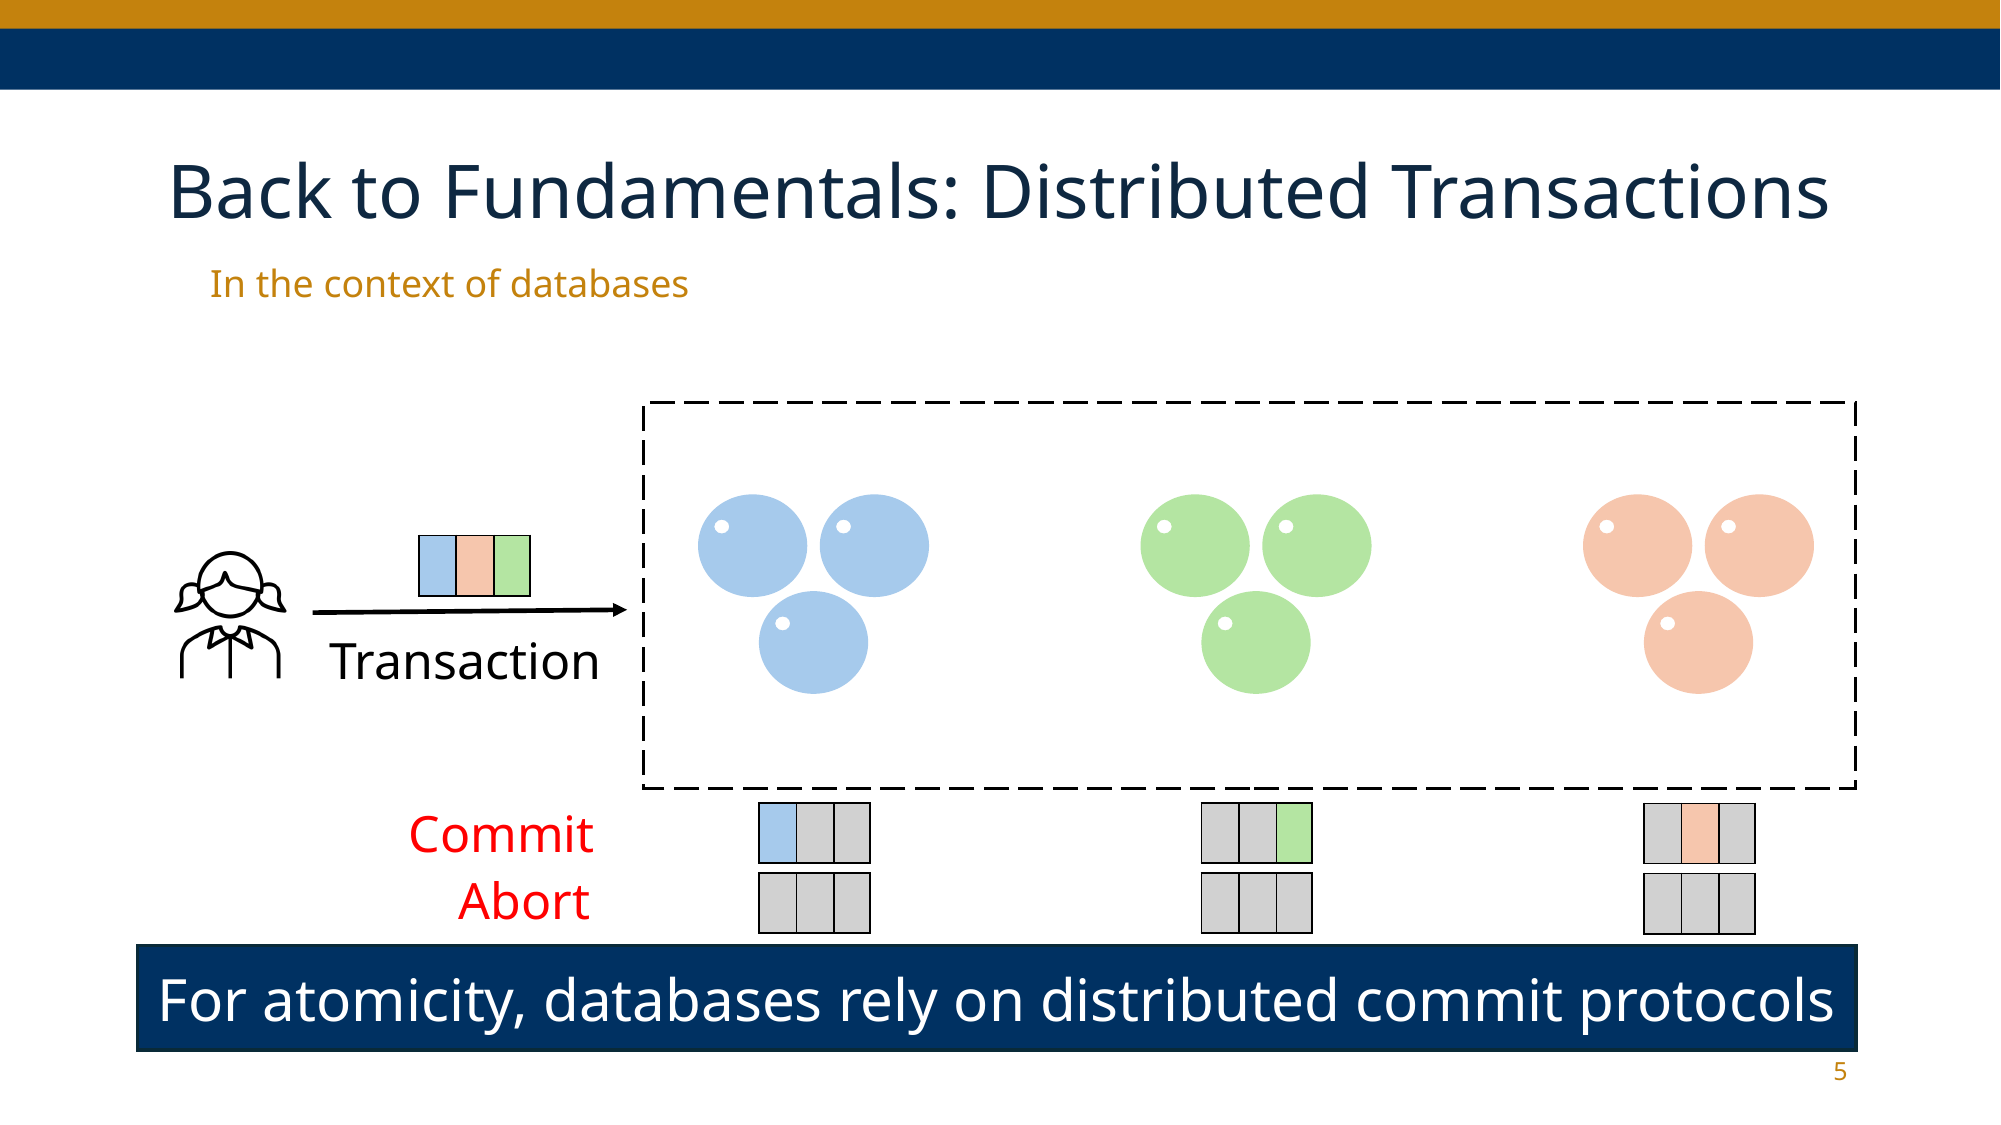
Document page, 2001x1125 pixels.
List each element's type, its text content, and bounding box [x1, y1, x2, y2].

text_box [1153, 516, 1175, 537]
text_box [757, 589, 870, 696]
table_header [1240, 804, 1276, 862]
text_box [1703, 492, 1816, 599]
text_box [818, 492, 931, 599]
table_header [1720, 804, 1754, 863]
text_box Abort [443, 861, 606, 937]
table_header [797, 874, 833, 932]
text_box [1656, 613, 1679, 634]
text_box [711, 516, 733, 537]
table_header [1202, 874, 1238, 932]
text_box Commit [393, 795, 610, 870]
table_header [1202, 804, 1238, 862]
text_box [642, 401, 1857, 790]
table_header [835, 874, 869, 932]
text_box [1214, 613, 1236, 634]
text_box [1596, 516, 1618, 537]
table_header [760, 874, 796, 932]
table_header [1277, 874, 1311, 932]
text_box [1199, 589, 1313, 696]
table_header [1240, 874, 1276, 932]
picture [136, 519, 323, 706]
table_header [1277, 804, 1311, 862]
text_box [1717, 516, 1740, 537]
text_box [832, 516, 855, 537]
table_header [835, 804, 869, 862]
text_box [771, 613, 794, 634]
title Back to Fundamentals: Distributed Transactions [137, 111, 1863, 278]
text_box For atomicity, databases rely on distributed commit protocols [136, 944, 1858, 1052]
text_box [1275, 516, 1297, 537]
table_header [1682, 874, 1718, 933]
table_header [420, 536, 455, 595]
table_header [495, 536, 529, 595]
table_header [1645, 874, 1681, 933]
slide_number 5 [1412, 1042, 1863, 1103]
table_header [457, 536, 493, 595]
text_box [696, 492, 809, 599]
table_header [1682, 804, 1718, 863]
text_box [1260, 492, 1374, 599]
text_box [1642, 589, 1755, 696]
table_header [1720, 874, 1754, 933]
text_box In the context of databases [195, 252, 1863, 313]
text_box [323, 609, 628, 614]
table_header [1645, 804, 1681, 863]
text_box [1581, 492, 1694, 599]
table_header [760, 804, 796, 862]
table_header [797, 804, 833, 862]
text_box Transaction [323, 621, 617, 697]
text_box [1138, 492, 1252, 599]
